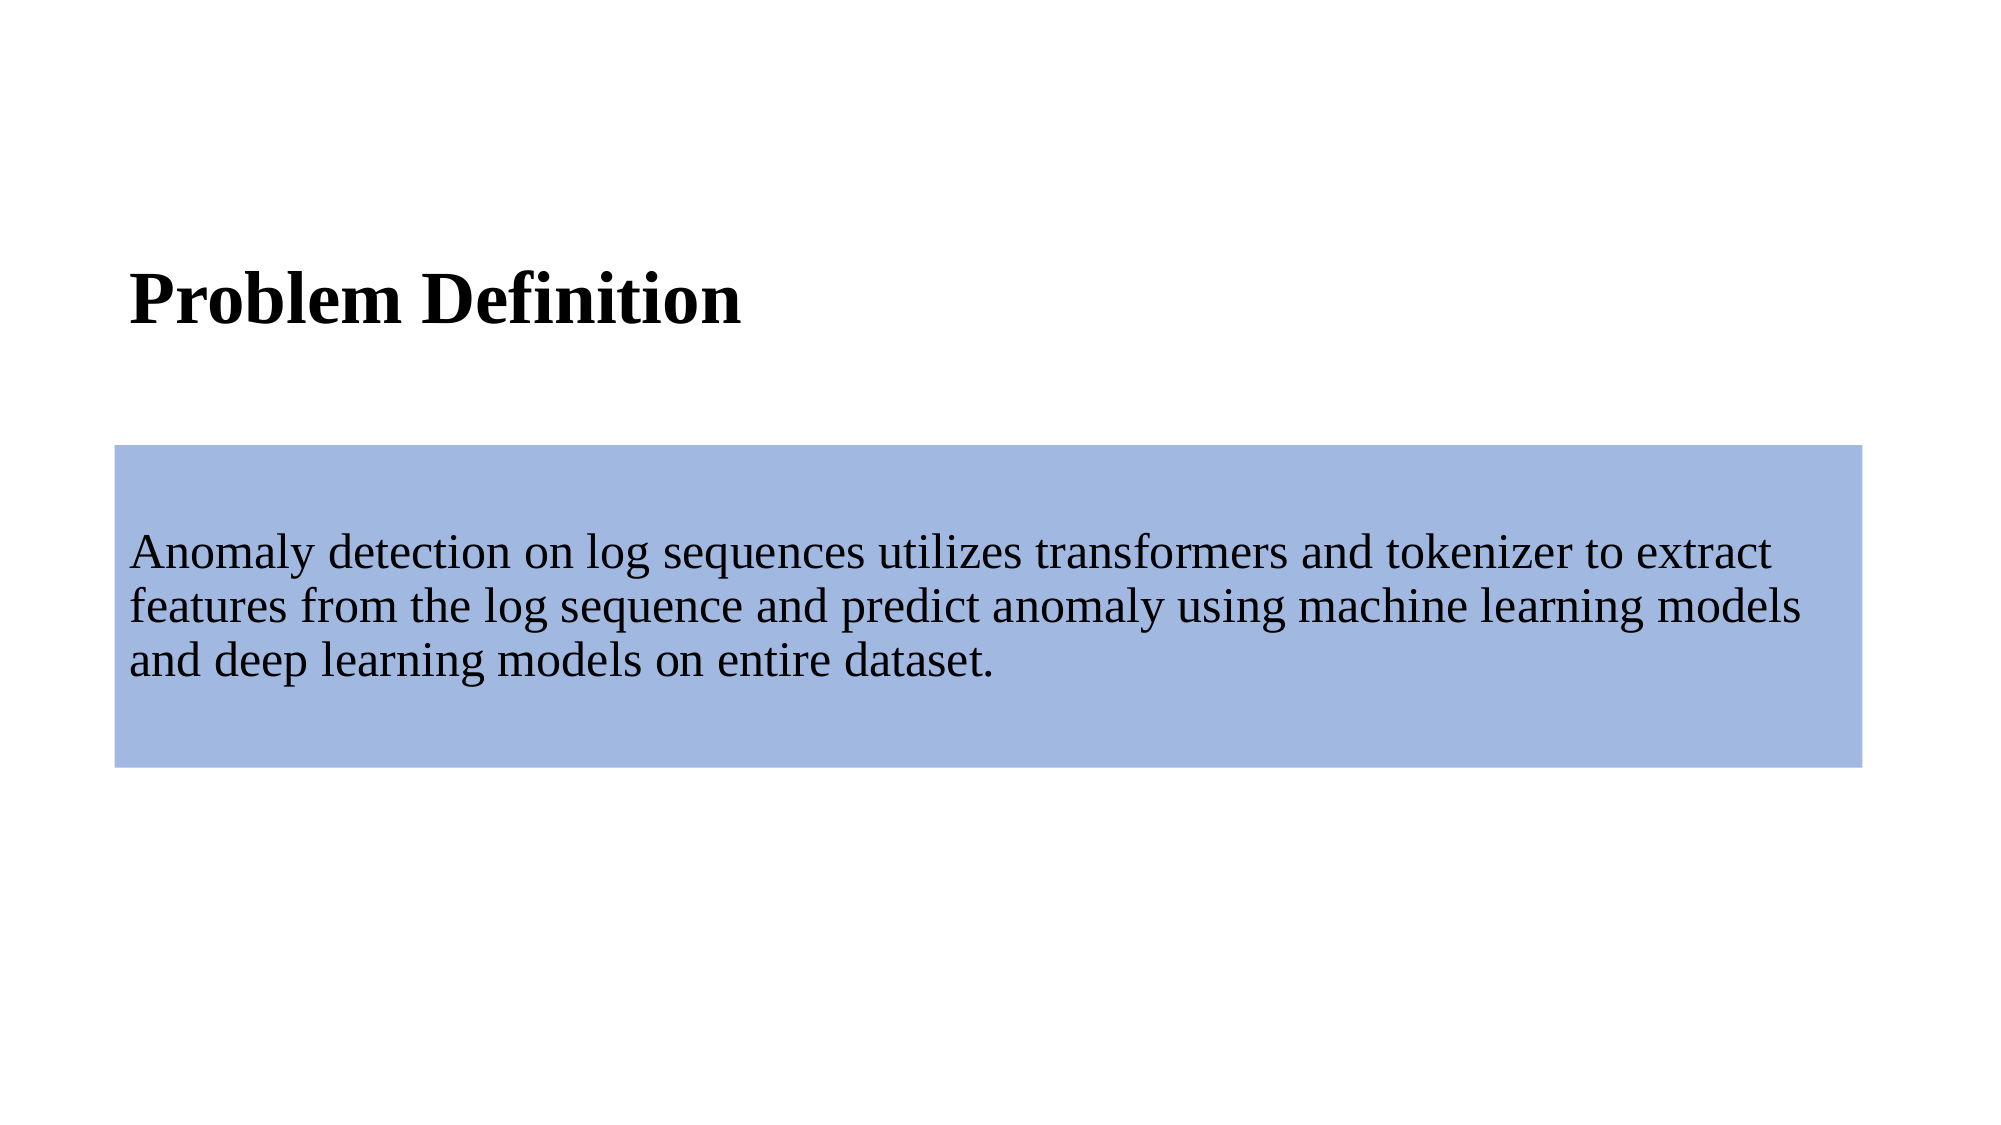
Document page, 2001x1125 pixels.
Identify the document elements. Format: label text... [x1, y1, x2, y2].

title Problem Definition [114, 190, 1863, 408]
list Anomaly detection on log sequences utilizes transformers and tokenizer to extract features from the log sequence and predict anomaly using machine learning models and deep learning models on entire dataset. [114, 445, 1863, 768]
